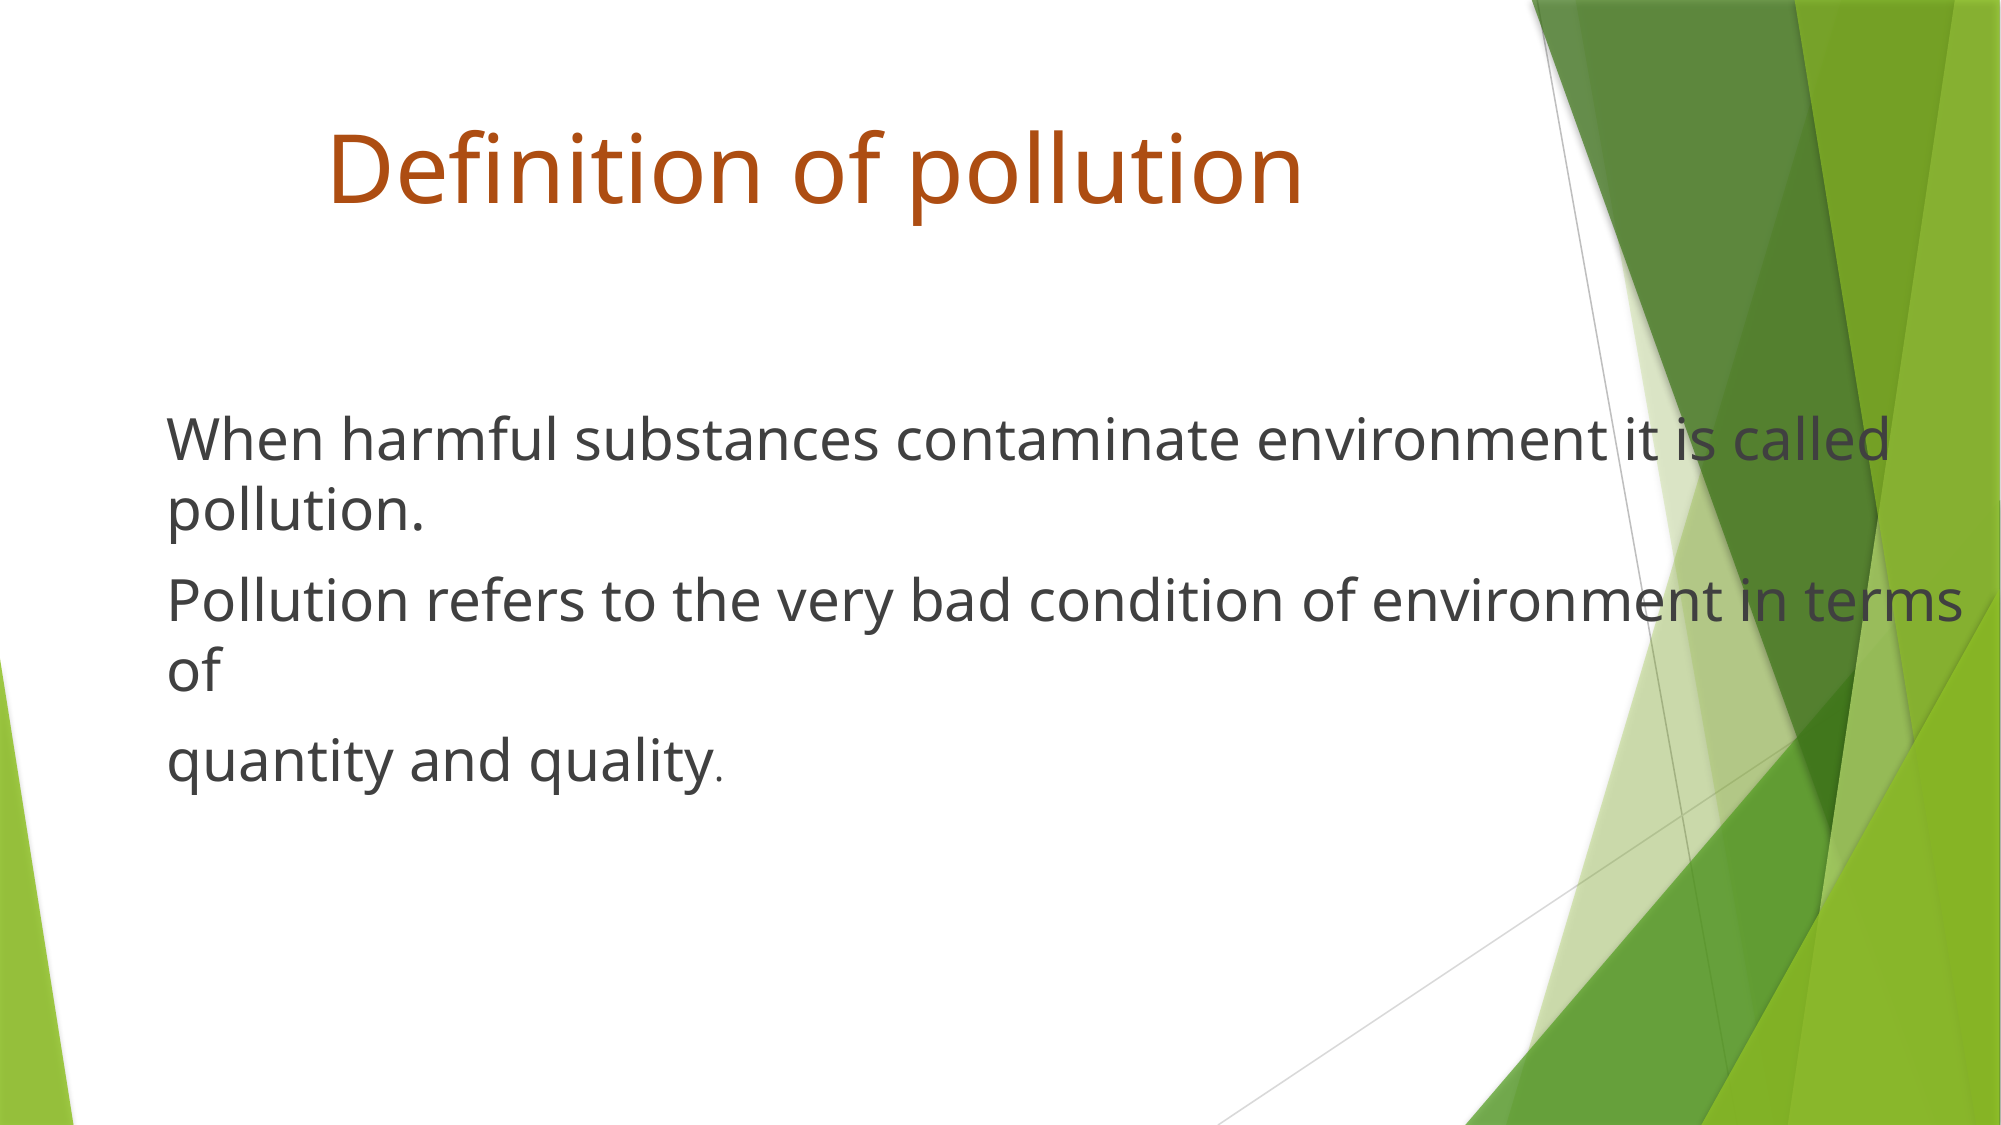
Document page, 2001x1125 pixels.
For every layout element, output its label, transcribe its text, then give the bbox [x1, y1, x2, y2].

list When harmful substances contaminate environment it is called pollution. Pollution refers to the very bad condition of environment in terms of quantity and quality. [151, 328, 1987, 1046]
title Definition of pollution [111, 99, 1522, 317]
